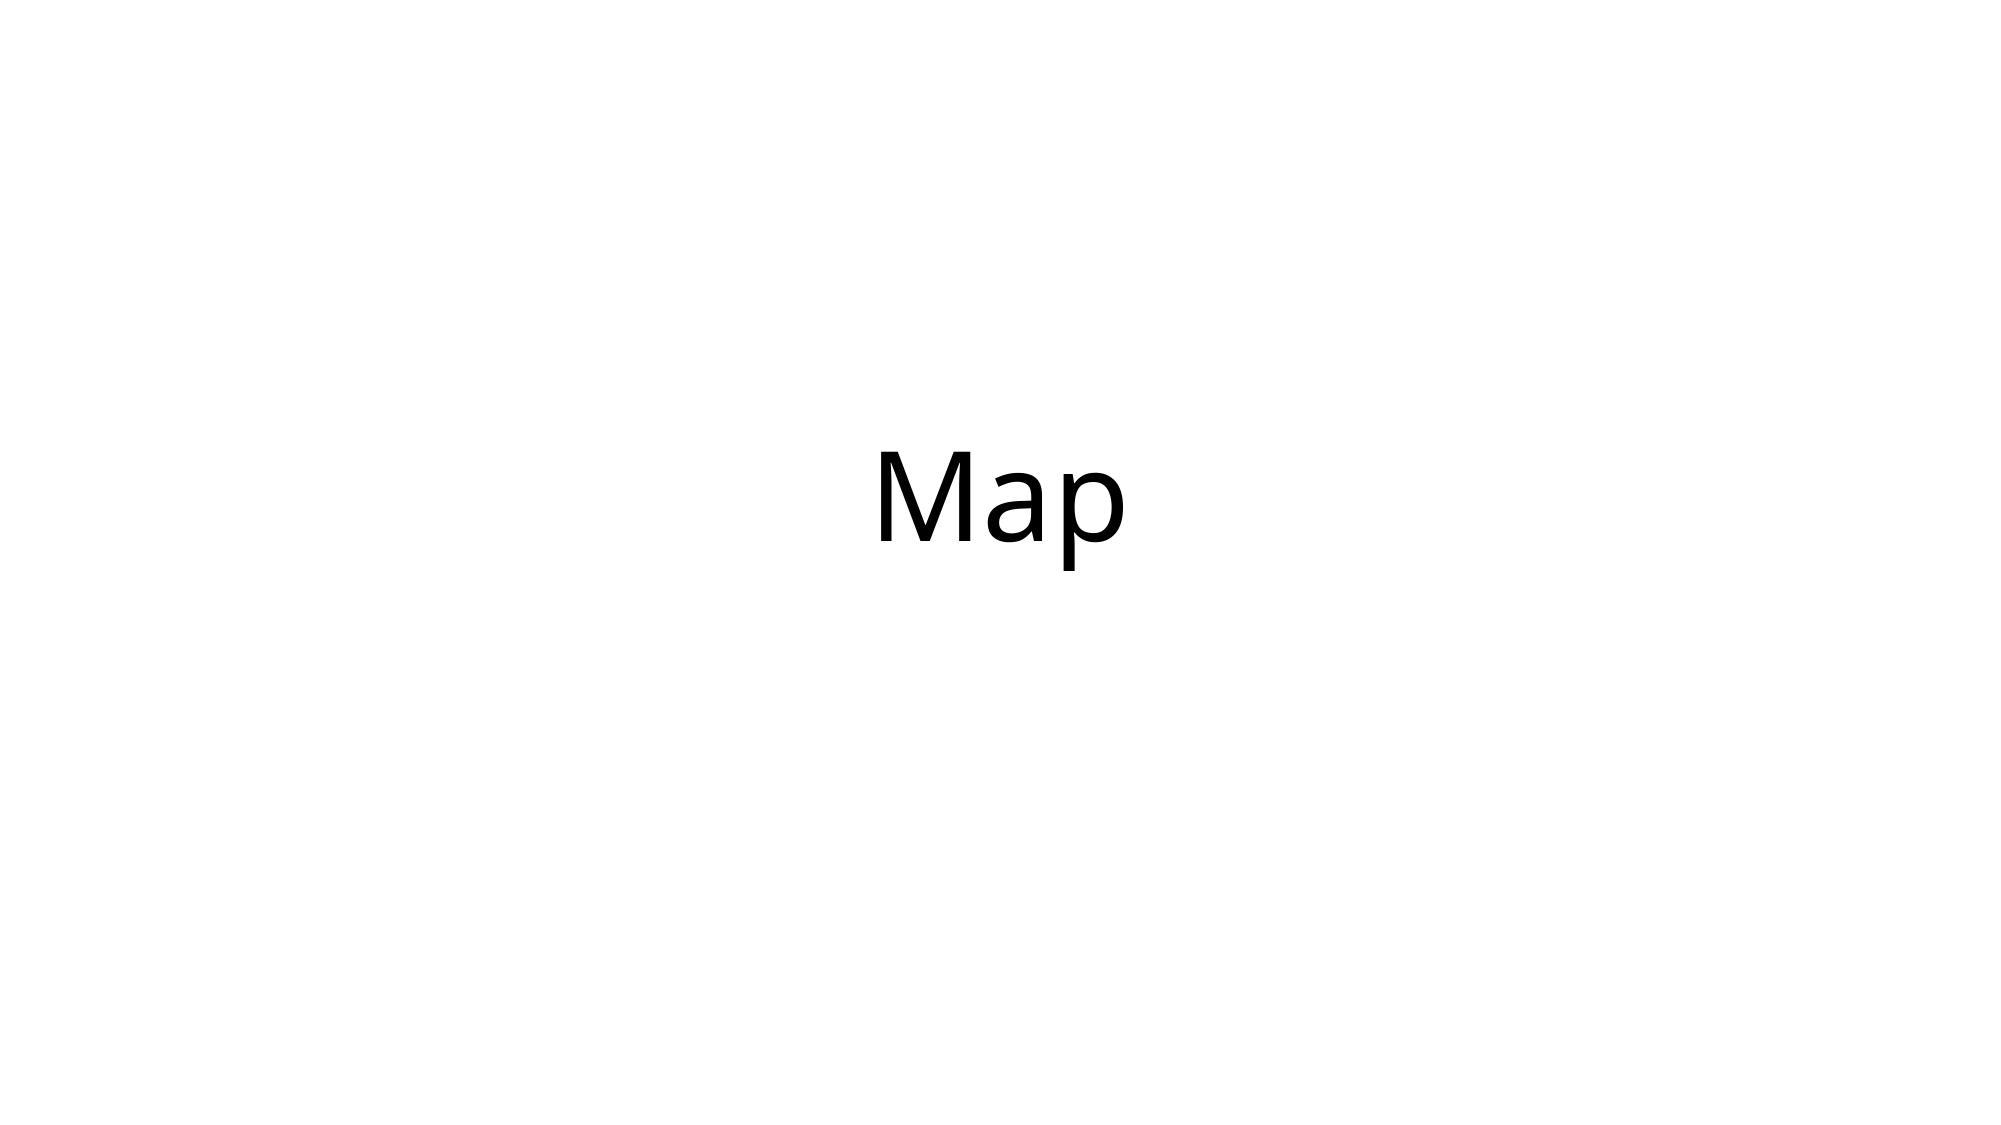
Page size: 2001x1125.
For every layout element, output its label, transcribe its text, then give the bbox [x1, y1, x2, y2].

title Map [249, 184, 1750, 576]
